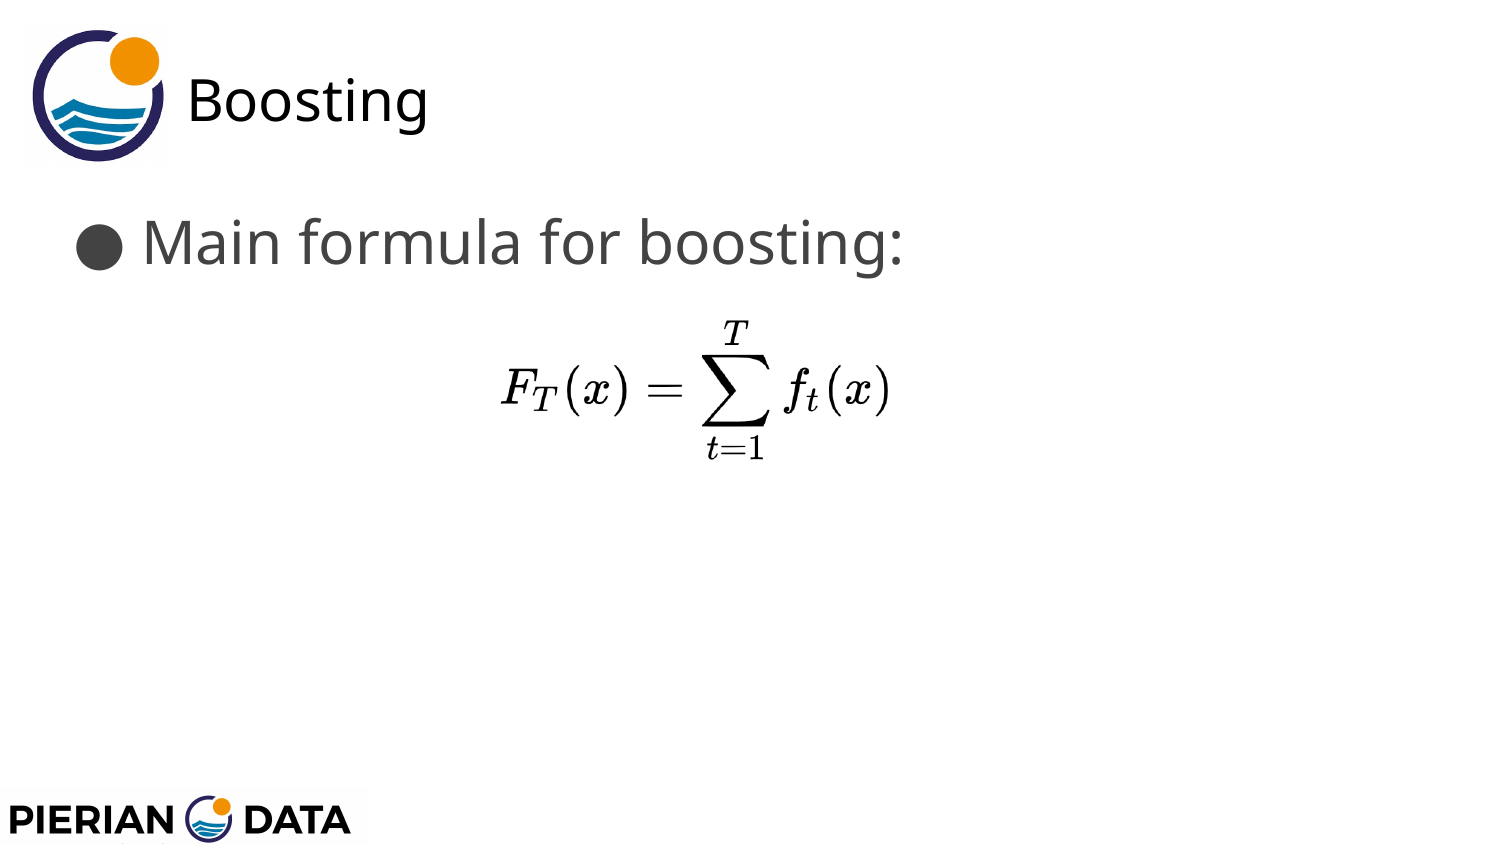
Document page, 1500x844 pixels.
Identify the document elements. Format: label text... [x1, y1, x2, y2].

list Main formula for boosting: [51, 189, 1476, 750]
title Boosting [176, 48, 1449, 143]
picture [476, 308, 897, 470]
picture [24, 24, 172, 167]
picture [0, 787, 368, 844]
